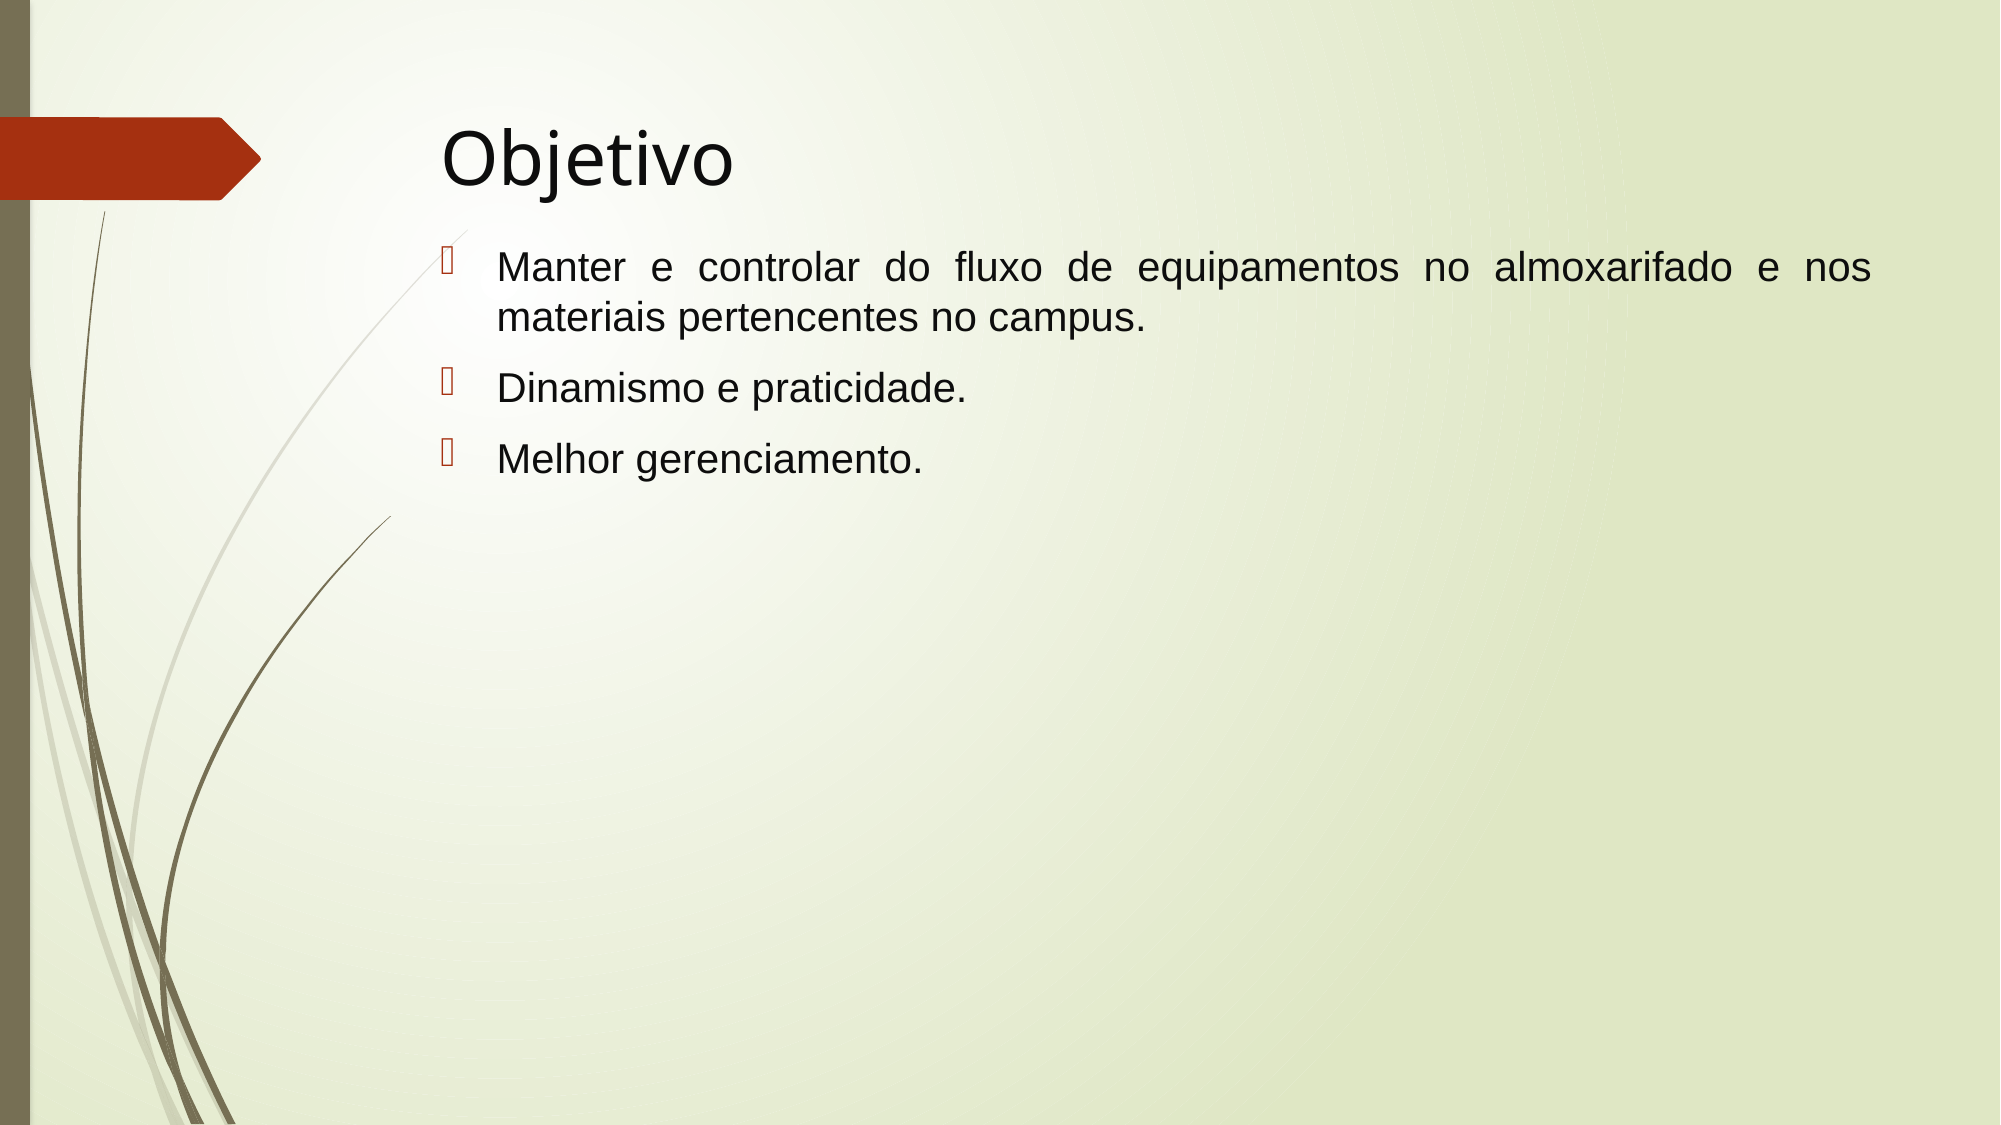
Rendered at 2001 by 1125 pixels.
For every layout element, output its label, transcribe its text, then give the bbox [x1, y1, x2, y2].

title Objetivo [425, 102, 1888, 232]
list Manter e controlar do fluxo de equipamentos no almoxarifado e nos materiais pertencentes no campus. Dinamismo e praticidade. Melhor gerenciamento. [425, 232, 1888, 852]
